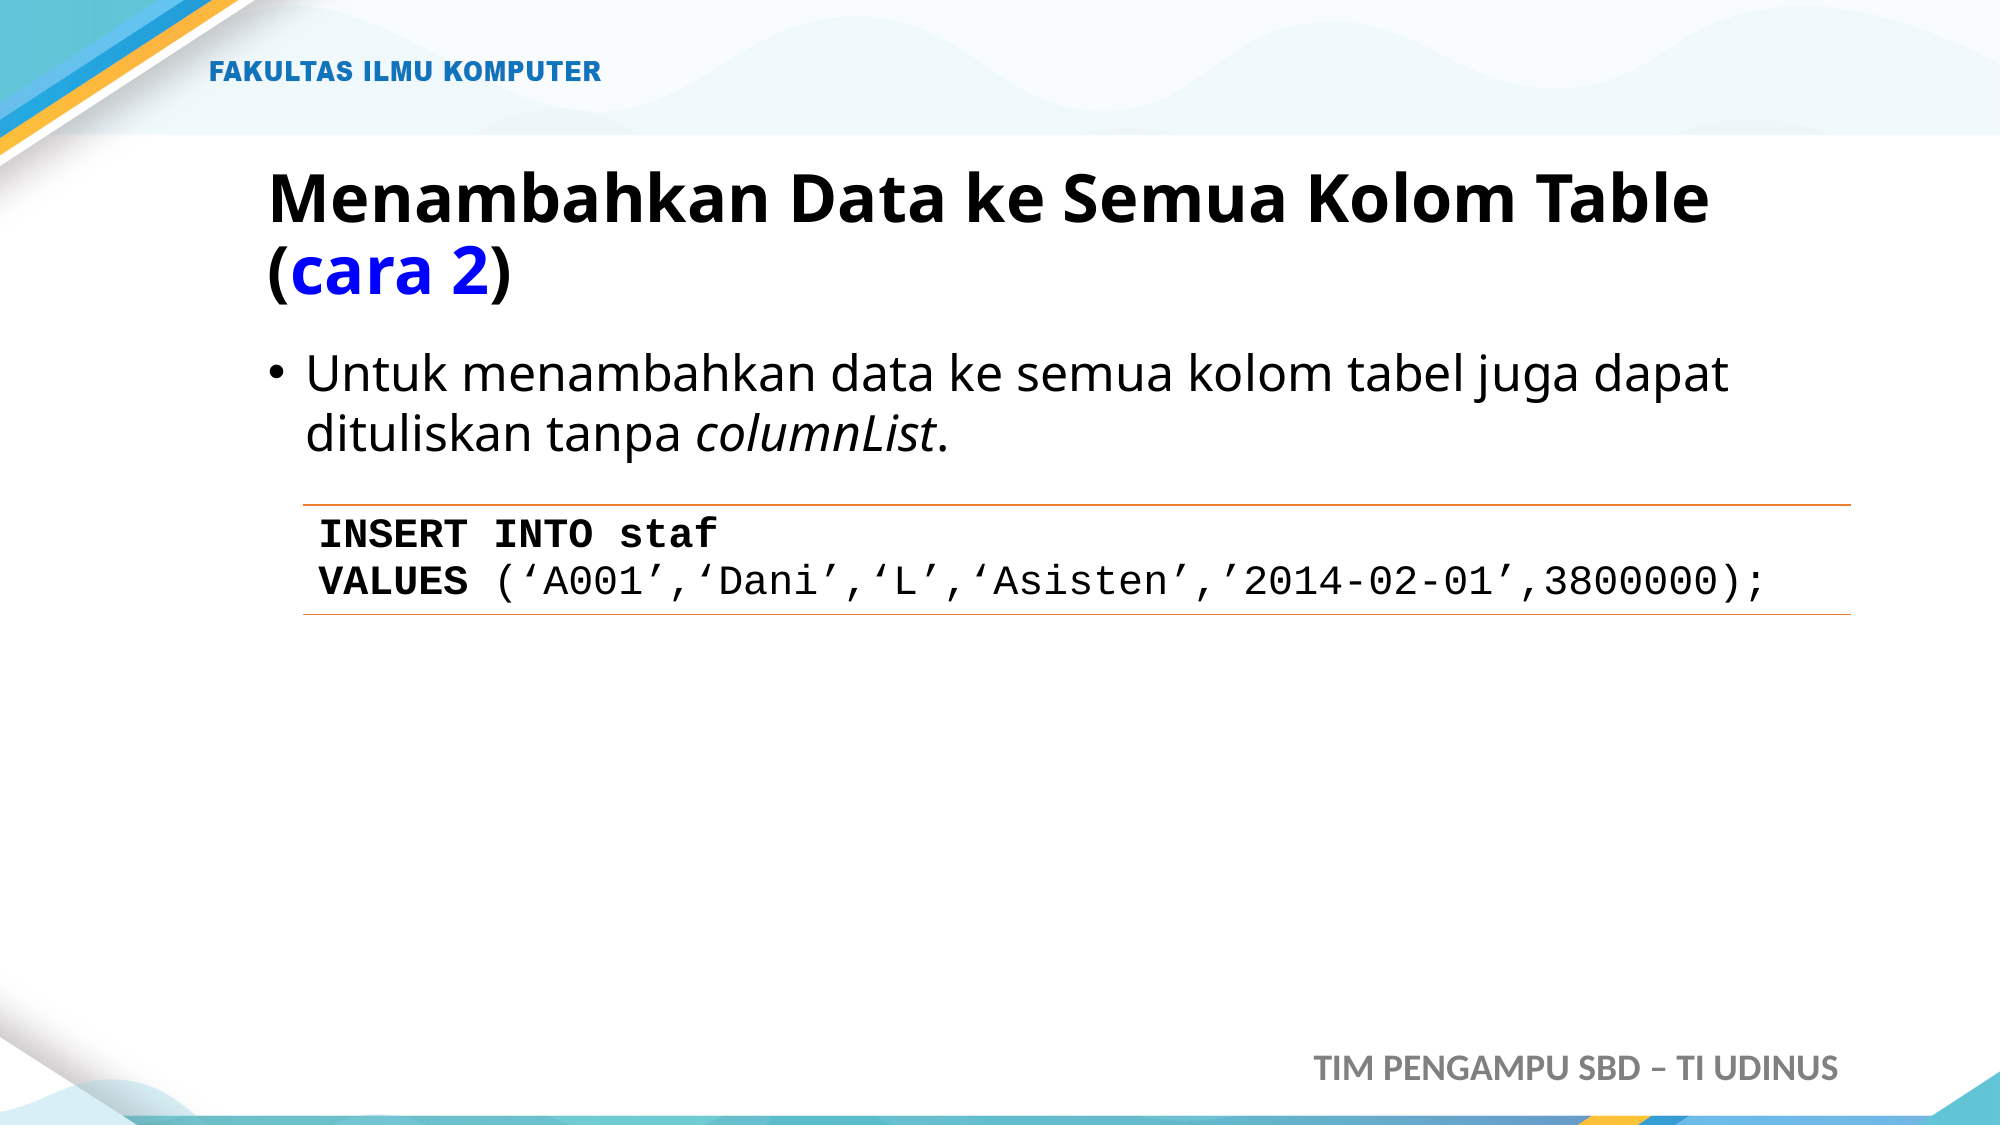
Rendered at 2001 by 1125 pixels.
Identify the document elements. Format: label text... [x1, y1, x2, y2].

title Menambahkan Data ke Semua Kolom Table (cara 2) [252, 170, 1852, 303]
table_header INSERT INTO staf VALUES (‘A001’,‘Dani’,‘L’,‘Asisten’,’2014-02-01’,3800000); [303, 506, 1851, 614]
list Untuk menambahkan data ke semua kolom tabel juga dapat dituliskan tanpa columnList. [252, 333, 1852, 925]
picture [0, 0, 2000, 1125]
